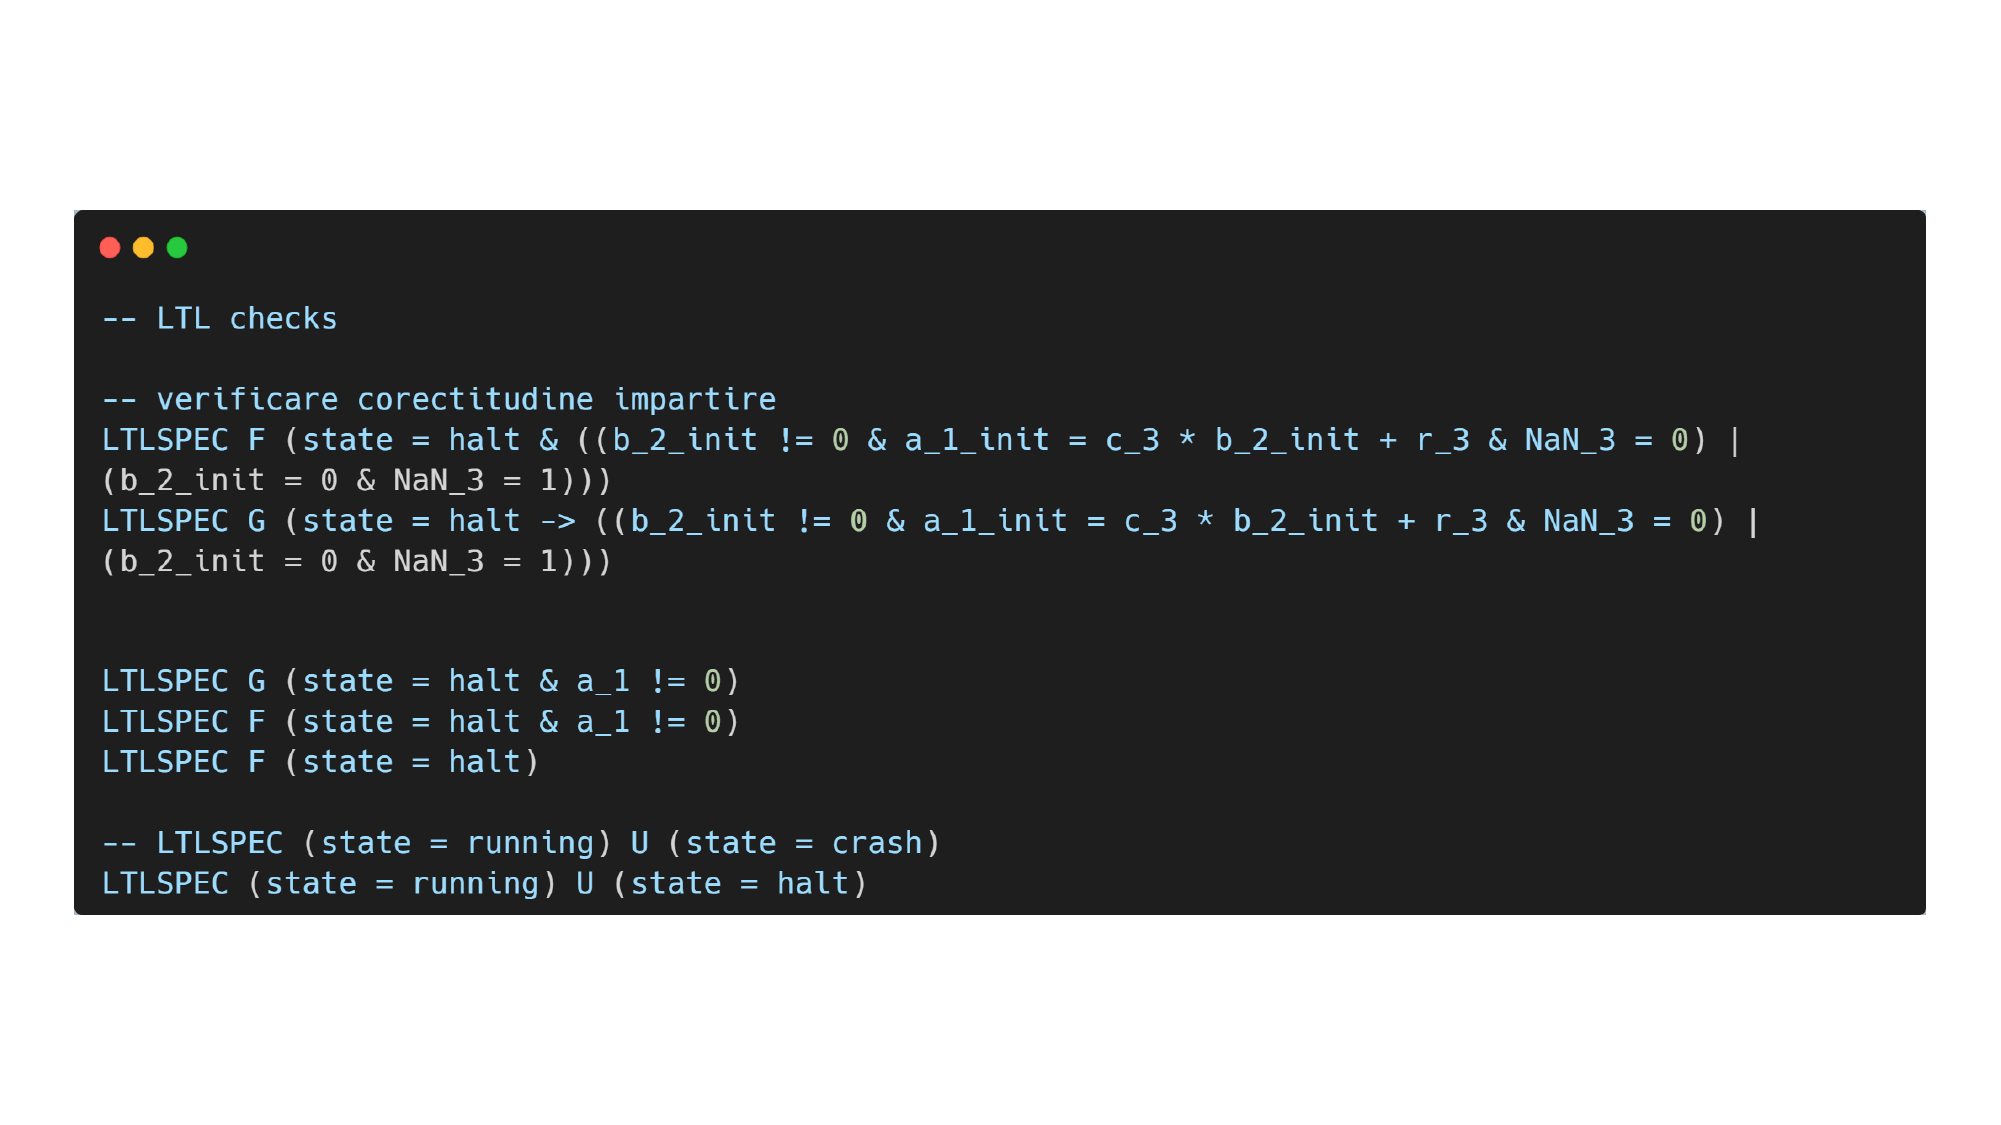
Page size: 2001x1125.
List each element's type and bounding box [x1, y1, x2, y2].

picture [74, 210, 1926, 915]
